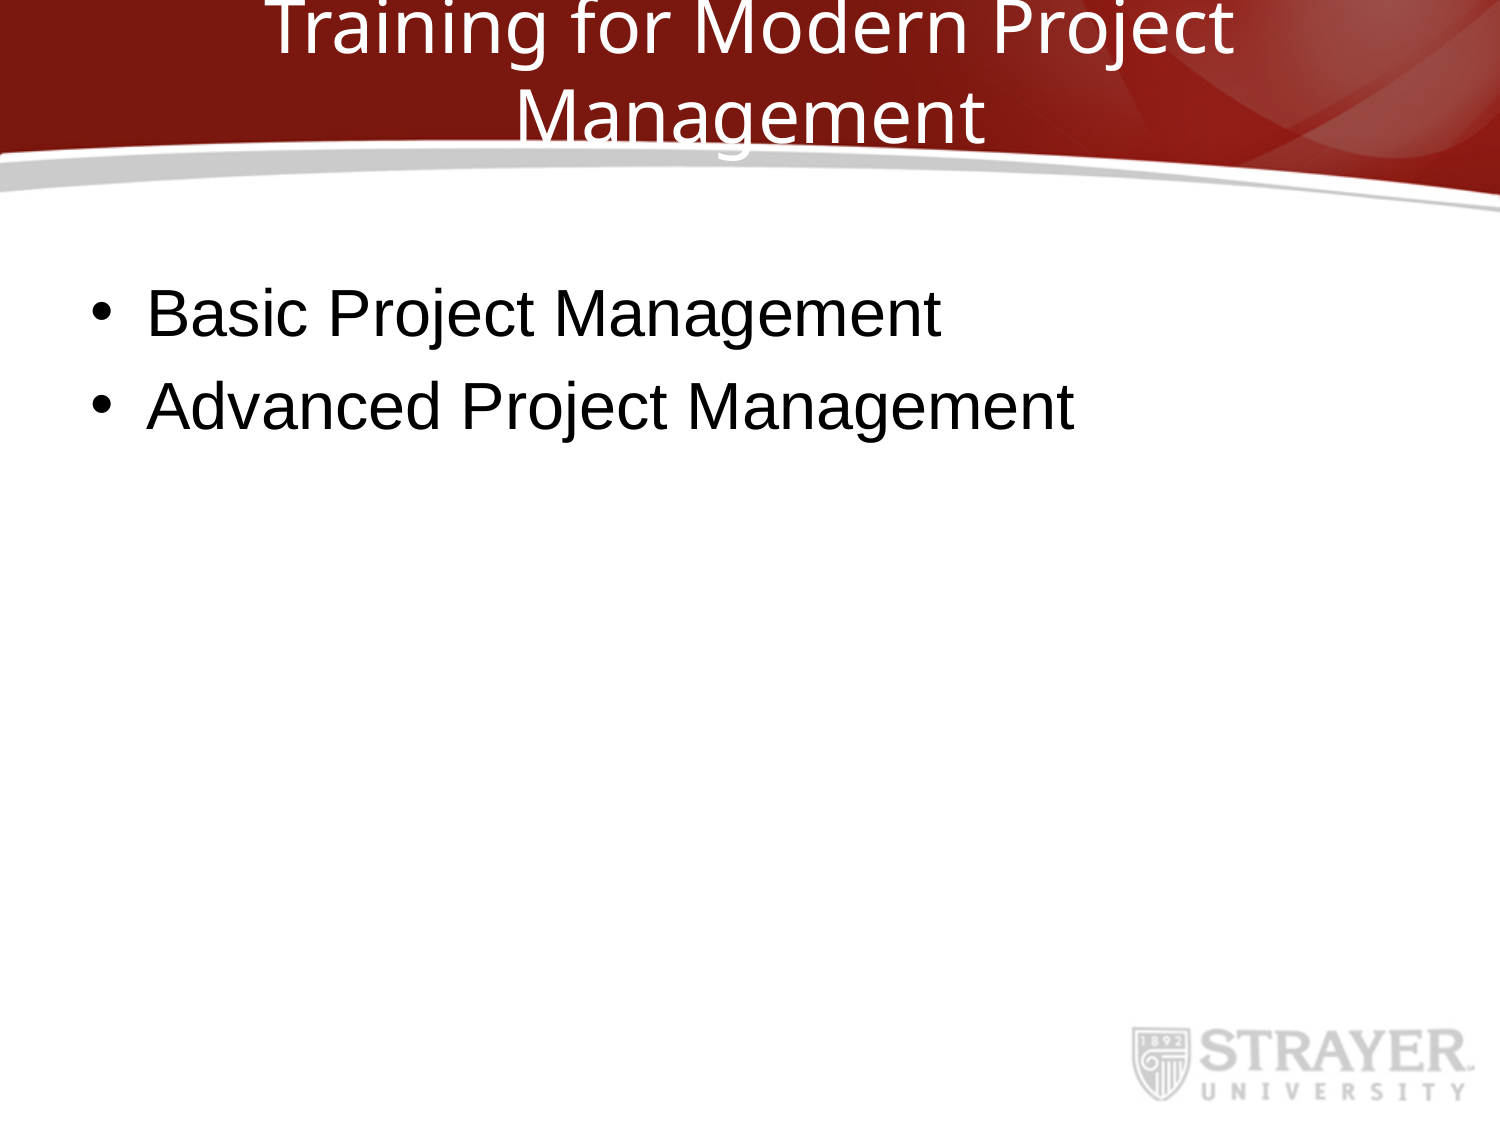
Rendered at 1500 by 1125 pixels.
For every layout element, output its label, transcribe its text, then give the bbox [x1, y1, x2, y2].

title Training for Modern Project Management [75, 0, 1425, 138]
list Basic Project Management Advanced Project Management [75, 262, 1425, 1005]
picture [0, 0, 1500, 1125]
